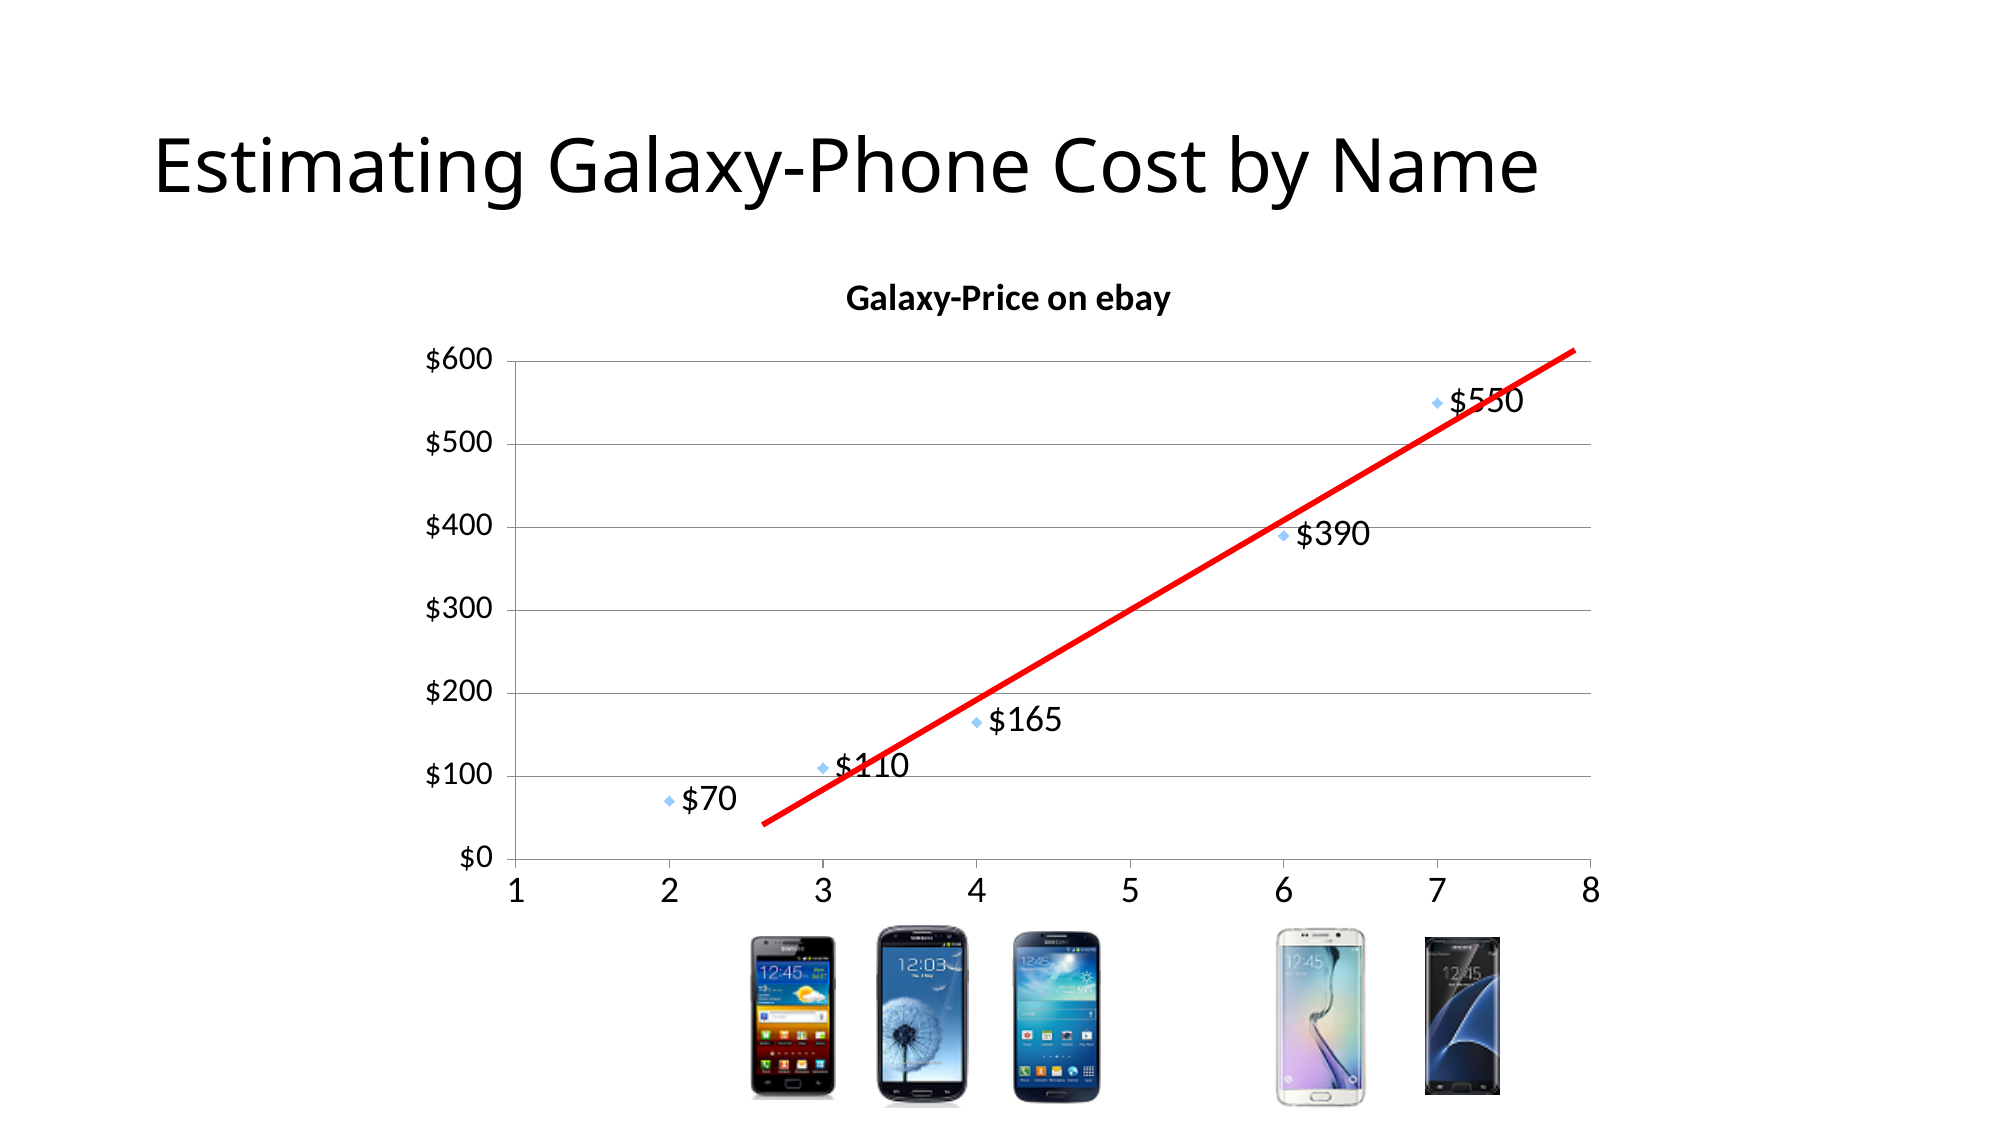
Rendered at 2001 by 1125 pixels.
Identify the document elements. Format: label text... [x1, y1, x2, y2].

picture [874, 924, 969, 1108]
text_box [762, 349, 1575, 825]
picture [1012, 930, 1101, 1105]
title Estimating Galaxy-Phone Cost by Name [137, 59, 1863, 278]
chart [399, 249, 1625, 925]
picture [749, 936, 836, 1100]
picture [1274, 927, 1368, 1108]
picture [1424, 937, 1500, 1095]
